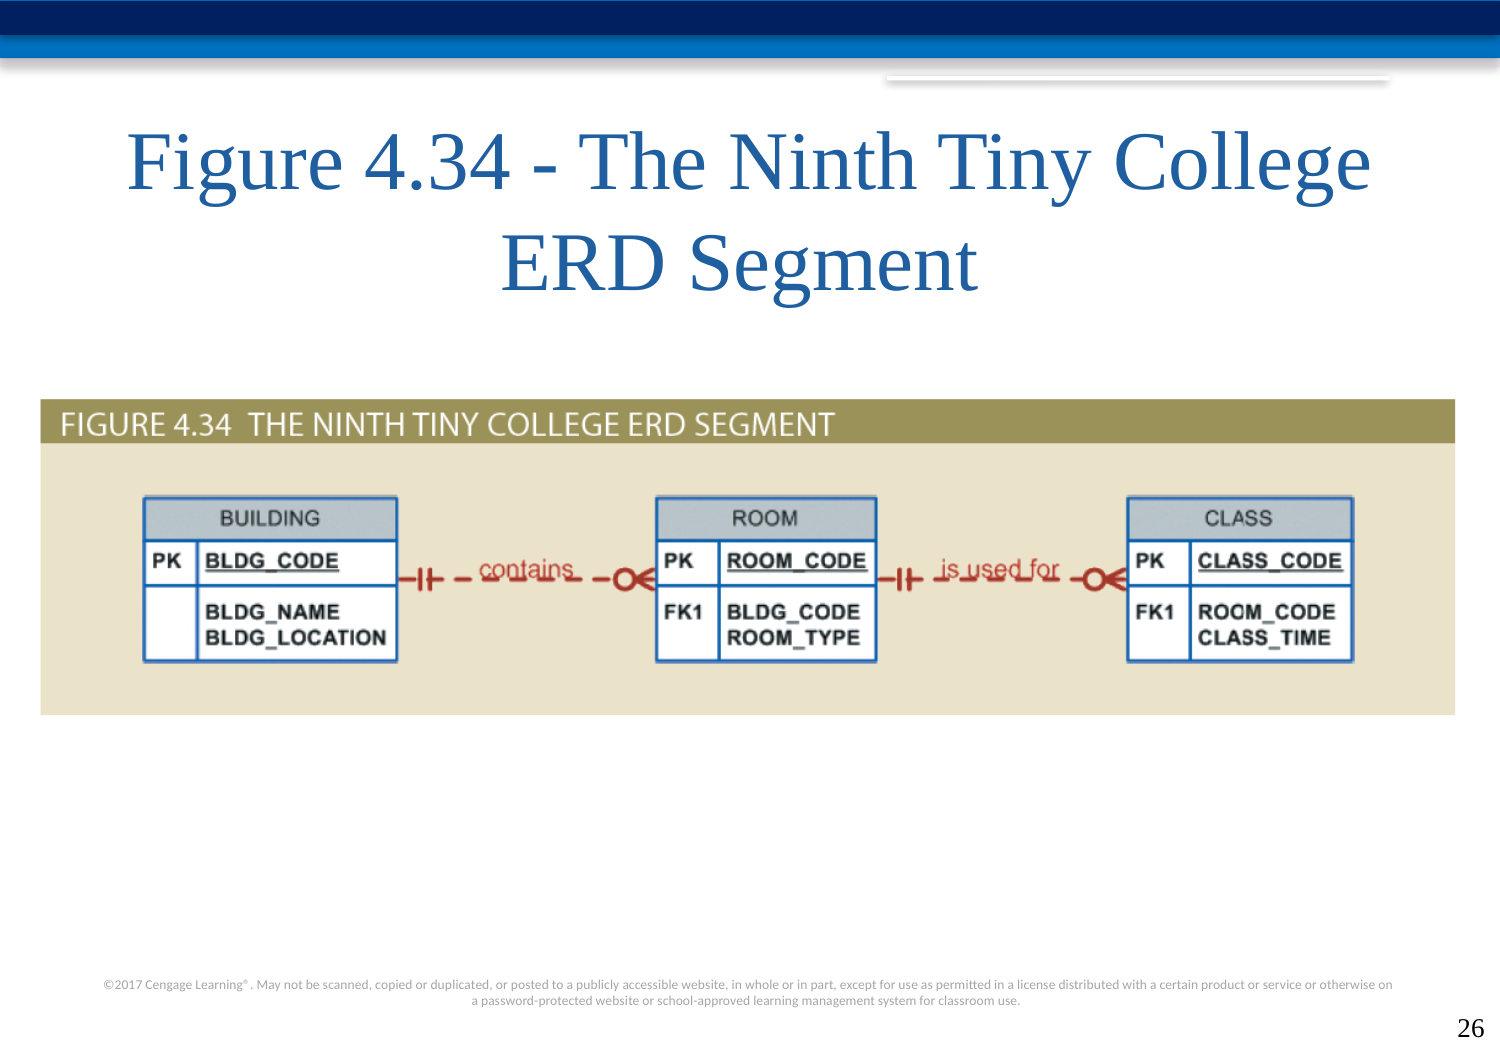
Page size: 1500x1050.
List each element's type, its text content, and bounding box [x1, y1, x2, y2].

slide_number 26 [1425, 1003, 1500, 1050]
title Figure 4.34 - The Ninth Tiny College ERD Segment [75, 125, 1425, 289]
picture [37, 387, 1465, 726]
